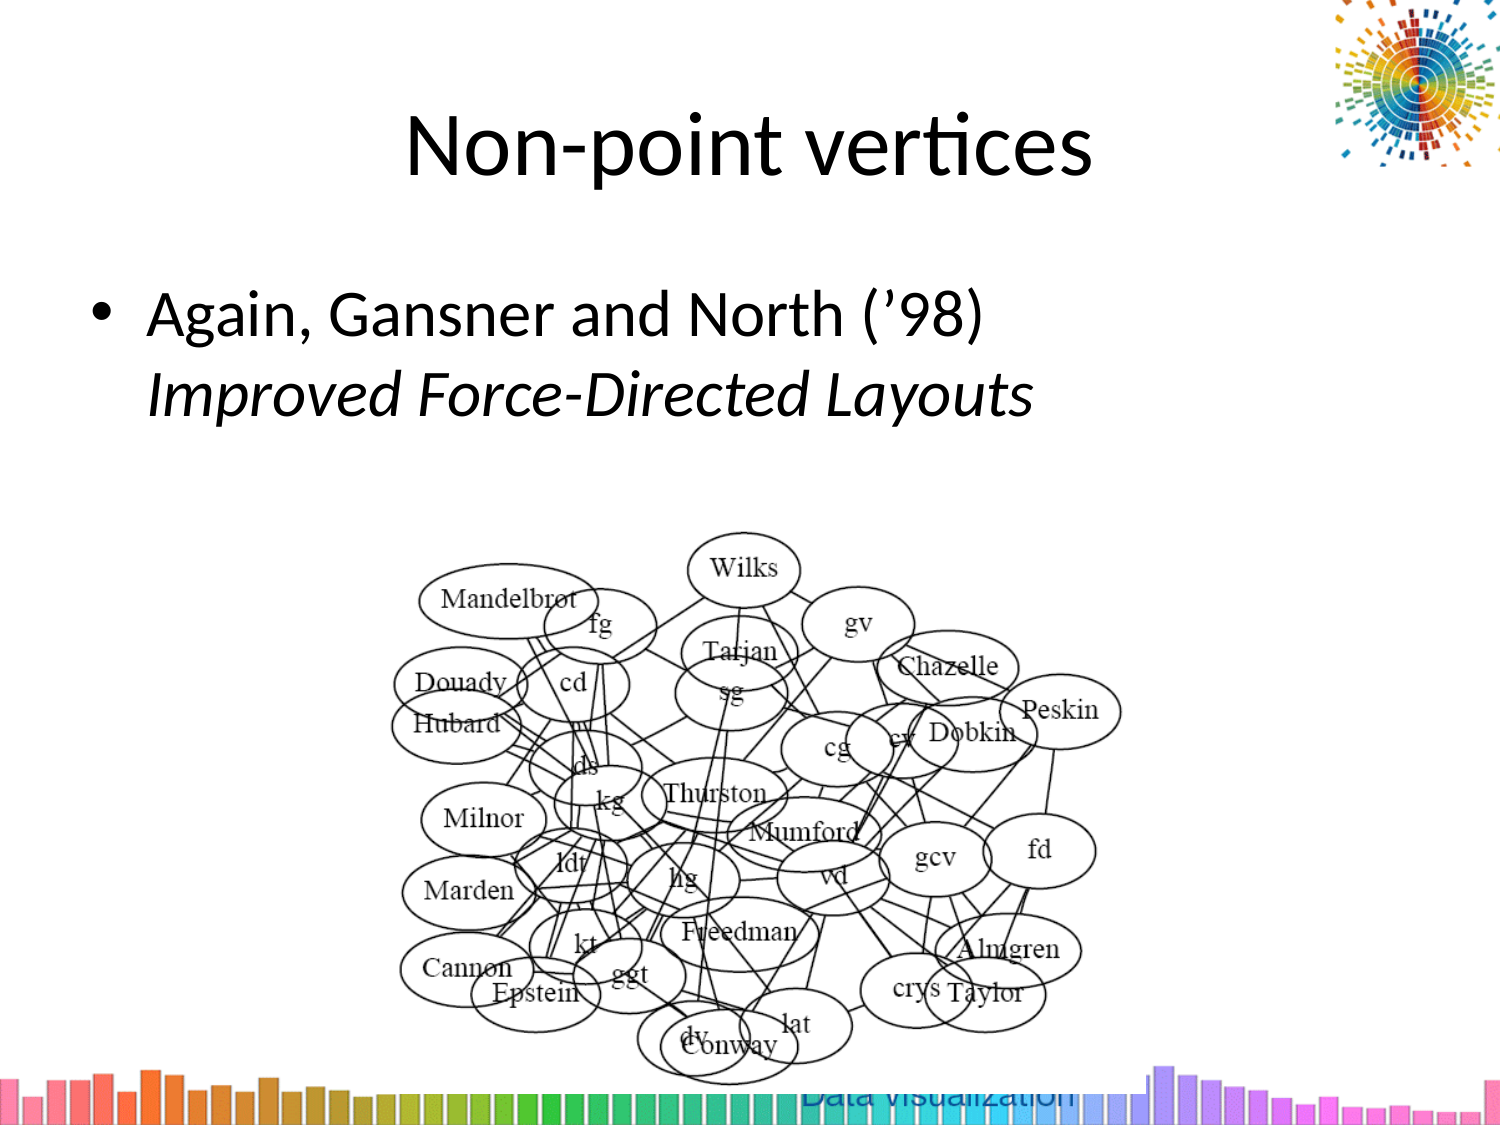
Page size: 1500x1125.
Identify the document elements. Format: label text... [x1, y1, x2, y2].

list Again, Gansner and North (’98) Improved Force-Directed Layouts [75, 262, 1425, 1005]
picture [0, 0, 1500, 1125]
title Non-point vertices [75, 45, 1425, 233]
